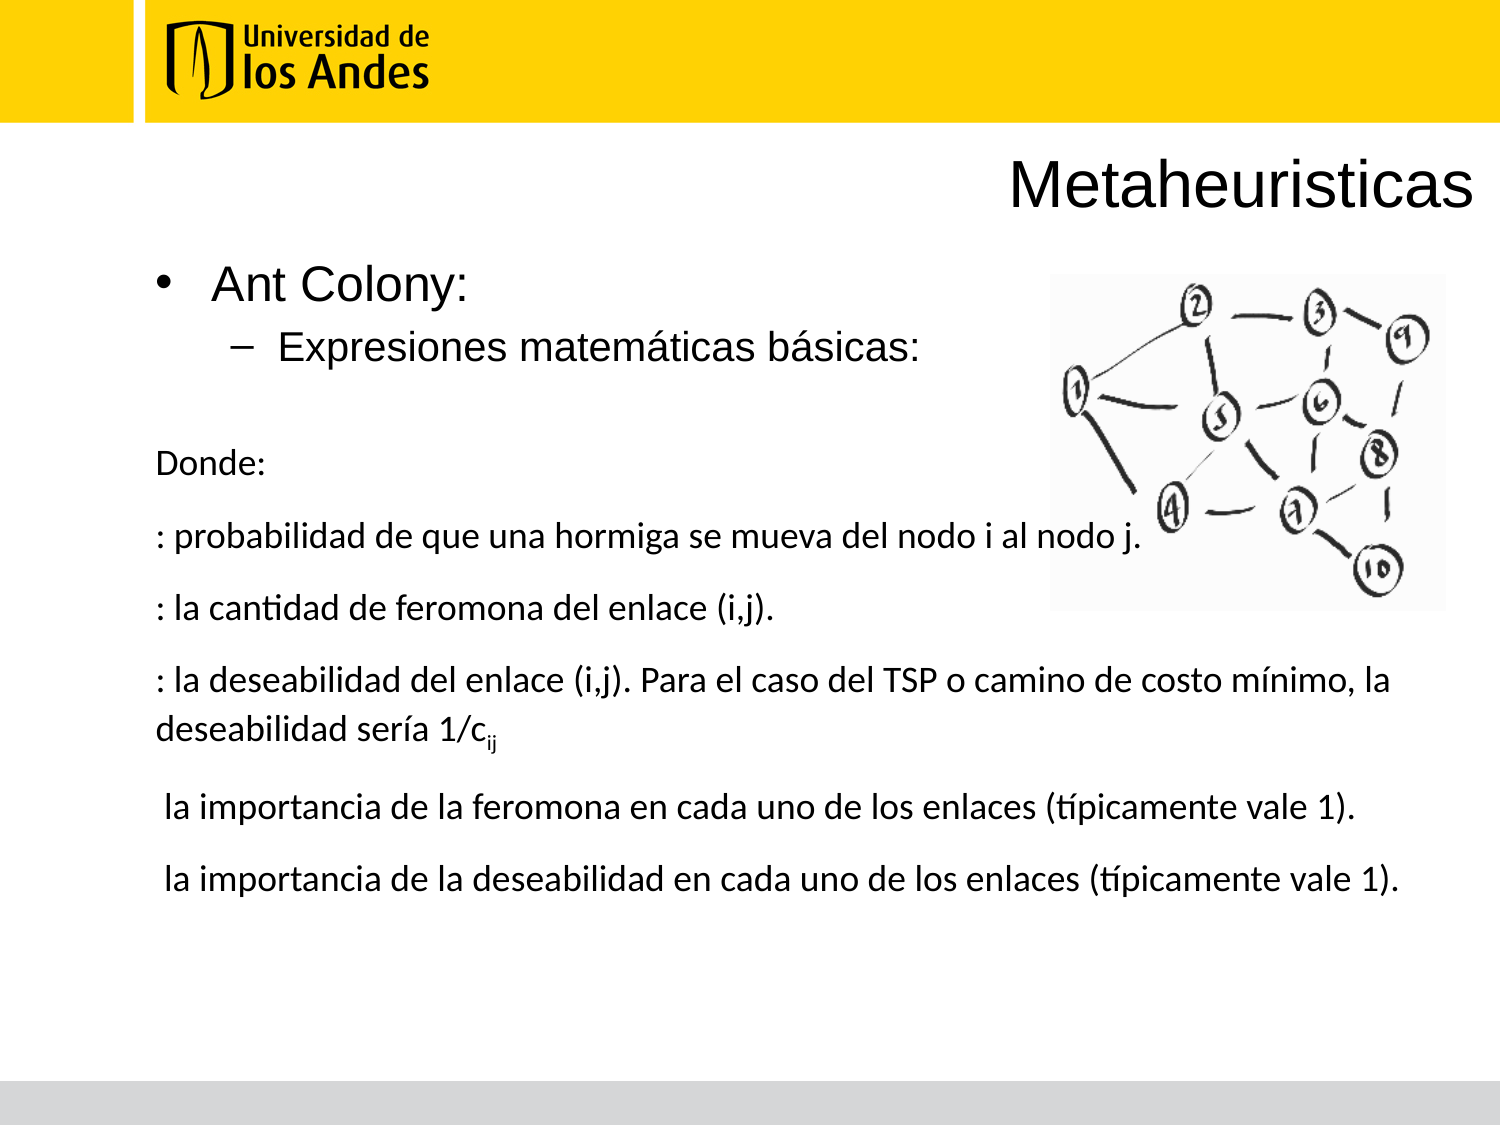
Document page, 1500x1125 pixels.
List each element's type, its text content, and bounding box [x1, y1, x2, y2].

picture [0, 0, 1500, 1081]
title Metaheuristicas [140, 125, 1491, 238]
